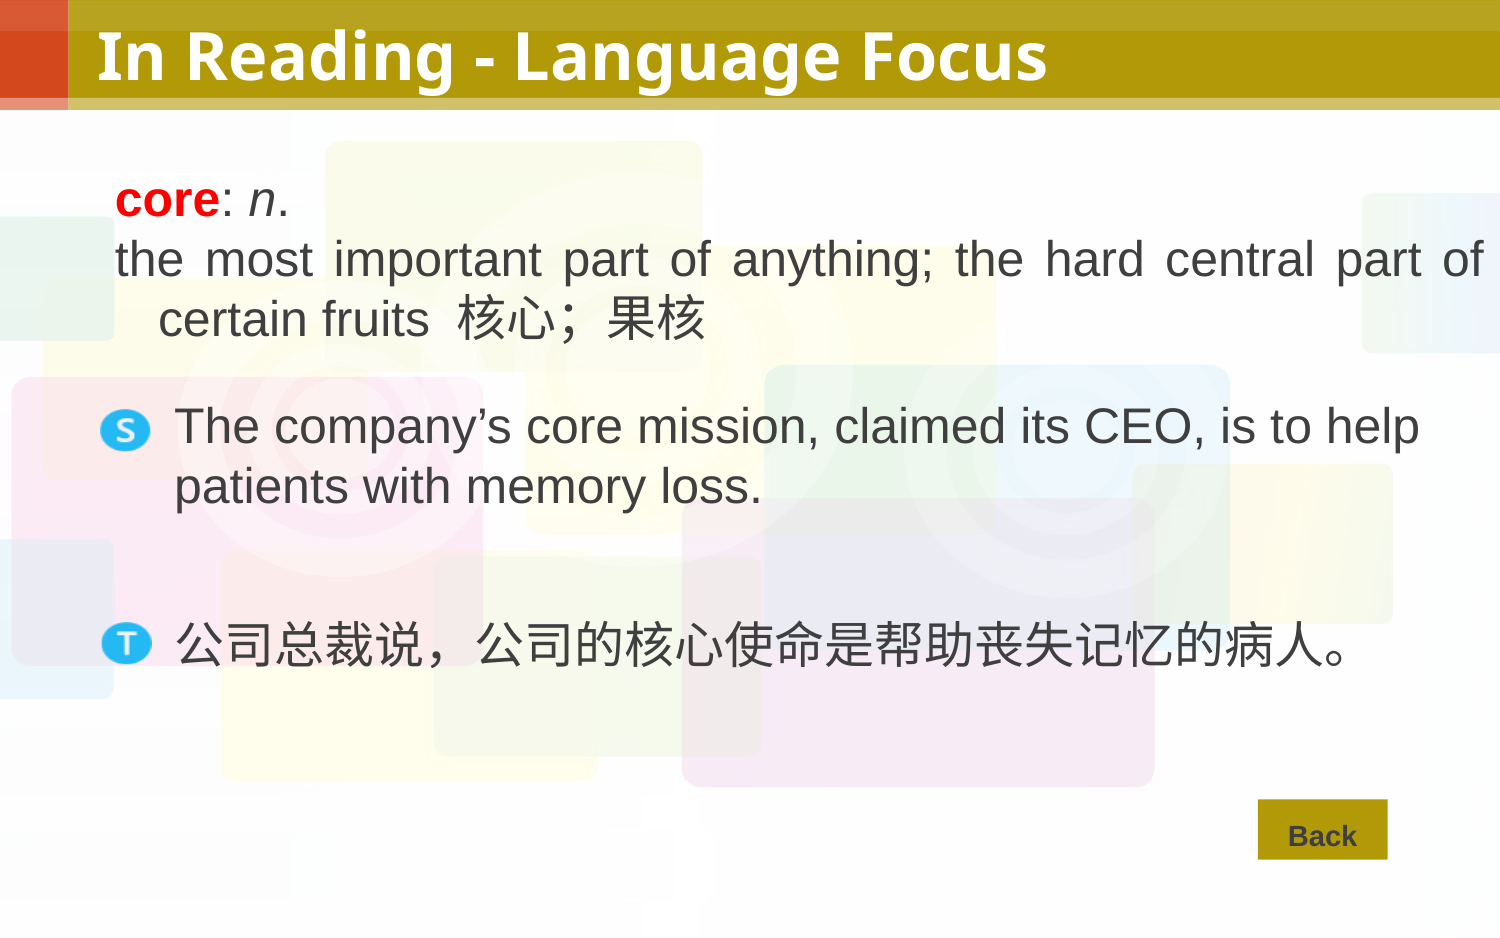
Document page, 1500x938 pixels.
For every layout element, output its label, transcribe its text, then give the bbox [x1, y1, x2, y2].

text_box 公司总裁说，公司的核心使命是帮助丧失记忆的病人。 [159, 605, 1412, 681]
text_box The company’s core mission, claimed its CEO, is to help patients with memory loss. [159, 385, 1471, 521]
picture [100, 622, 152, 666]
text_box Back [1257, 799, 1388, 860]
picture [100, 409, 152, 453]
text_box core: n. the most important part of anything; the hard central part of certain fruits 核心；果核 [100, 158, 1500, 354]
title In Reading - Language Focus [82, 11, 1429, 105]
